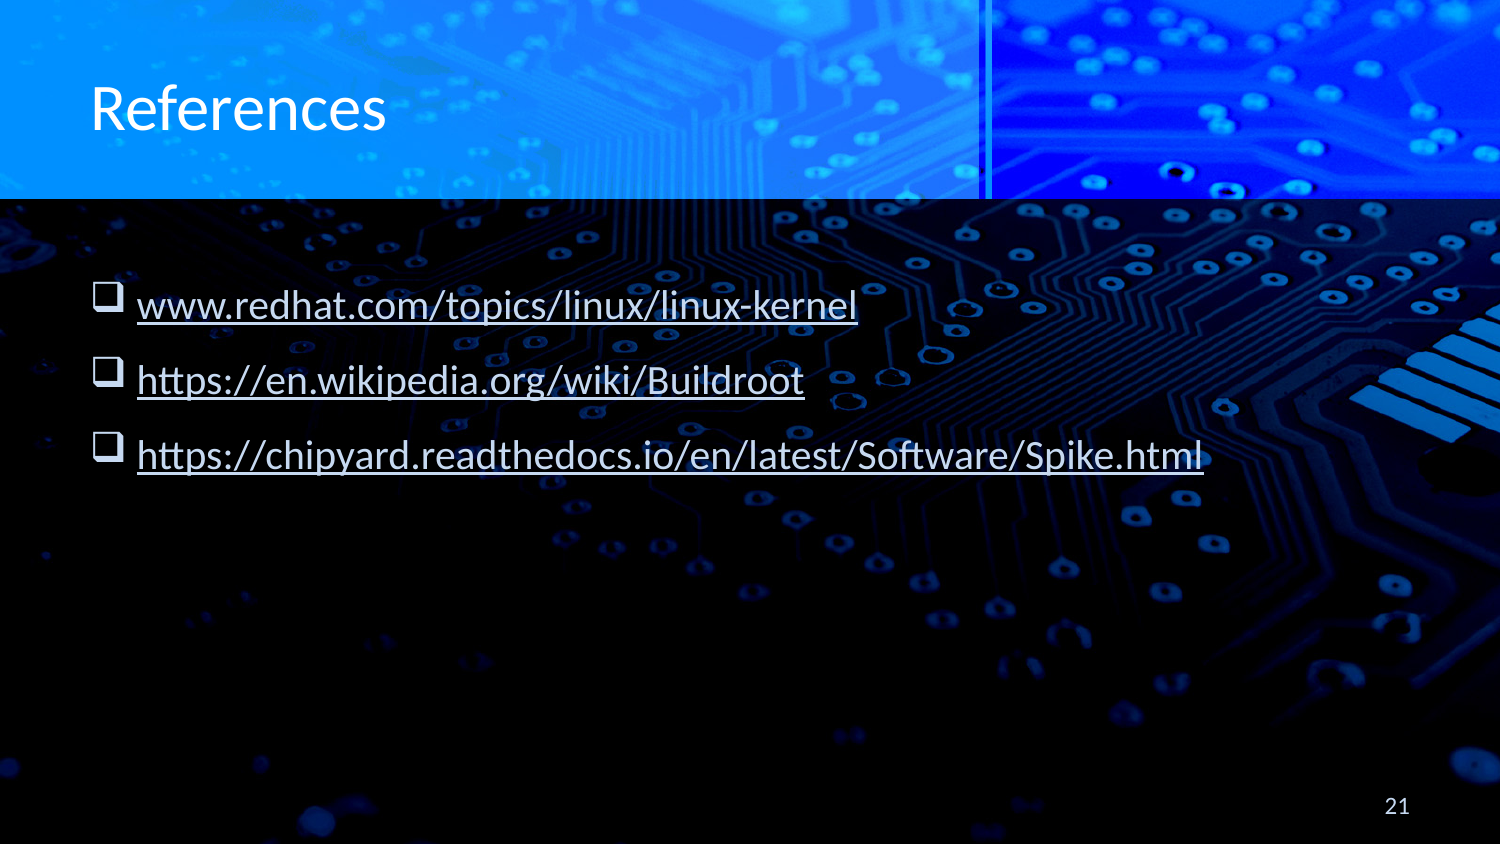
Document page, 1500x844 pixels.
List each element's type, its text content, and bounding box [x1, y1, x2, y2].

text_box www.redhat.com/topics/linux/linux-kernel https://en.wikipedia.org/wiki/Buildroot https://chipyard.readthedocs.io/en/latest/Software/Spike.html [75, 245, 1428, 561]
picture [0, 0, 1500, 844]
slide_number 21 [1074, 782, 1425, 827]
title References [75, 33, 1425, 175]
